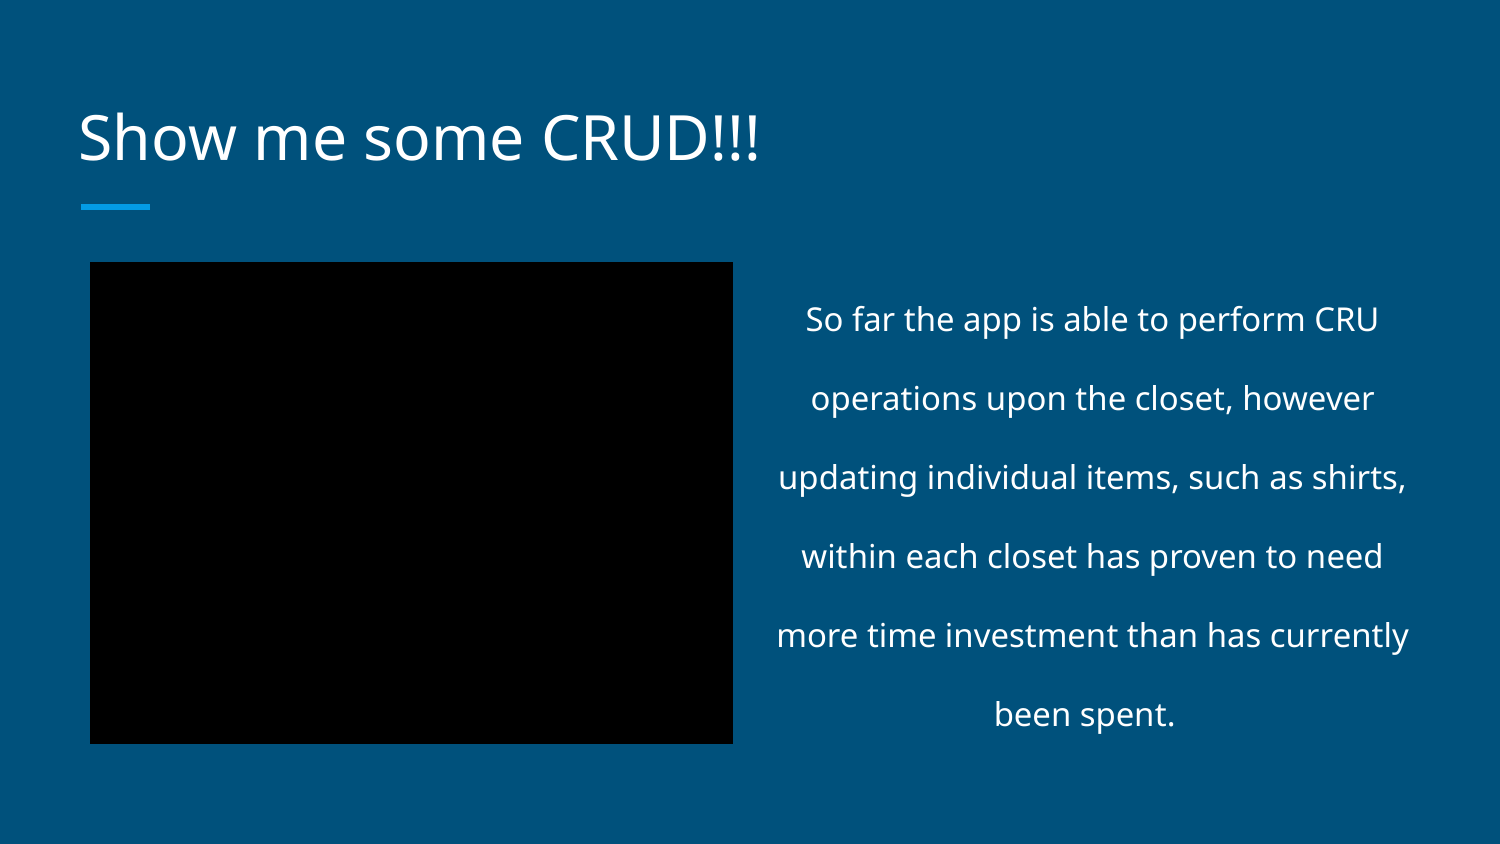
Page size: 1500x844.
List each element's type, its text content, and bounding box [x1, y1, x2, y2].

title Show me some CRUD!!! [63, 75, 1437, 188]
list So far the app is able to perform CRU operations upon the closet, however updating individual items, such as shirts, within each closet has proven to need more time investment than has currently been spent. [750, 244, 1437, 750]
picture [91, 263, 732, 743]
